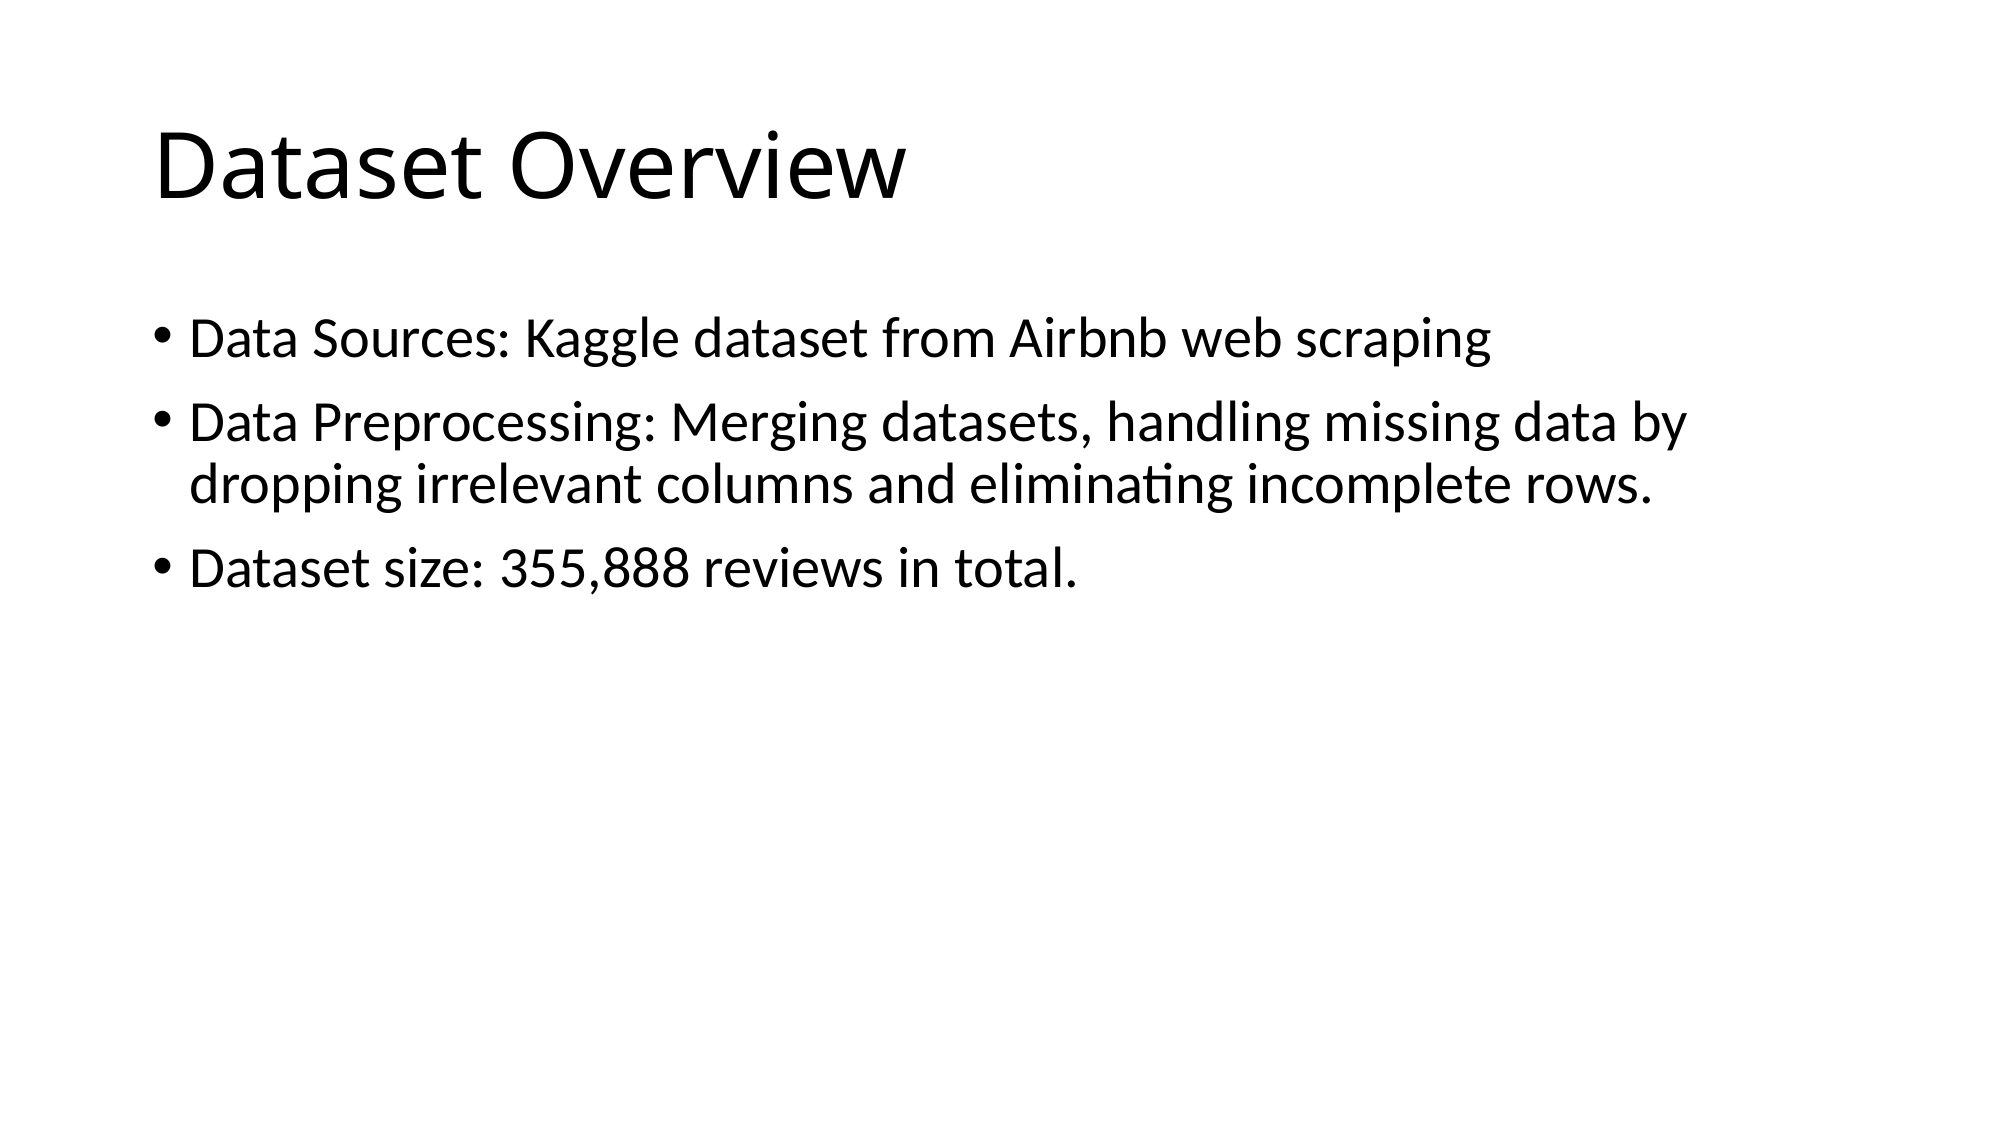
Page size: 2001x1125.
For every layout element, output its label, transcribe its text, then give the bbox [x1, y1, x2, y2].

list Data Sources: Kaggle dataset from Airbnb web scraping Data Preprocessing: Merging datasets, handling missing data by dropping irrelevant columns and eliminating incomplete rows. Dataset size: 355,888 reviews in total. [137, 299, 1863, 1014]
title Dataset Overview [137, 59, 1863, 278]
